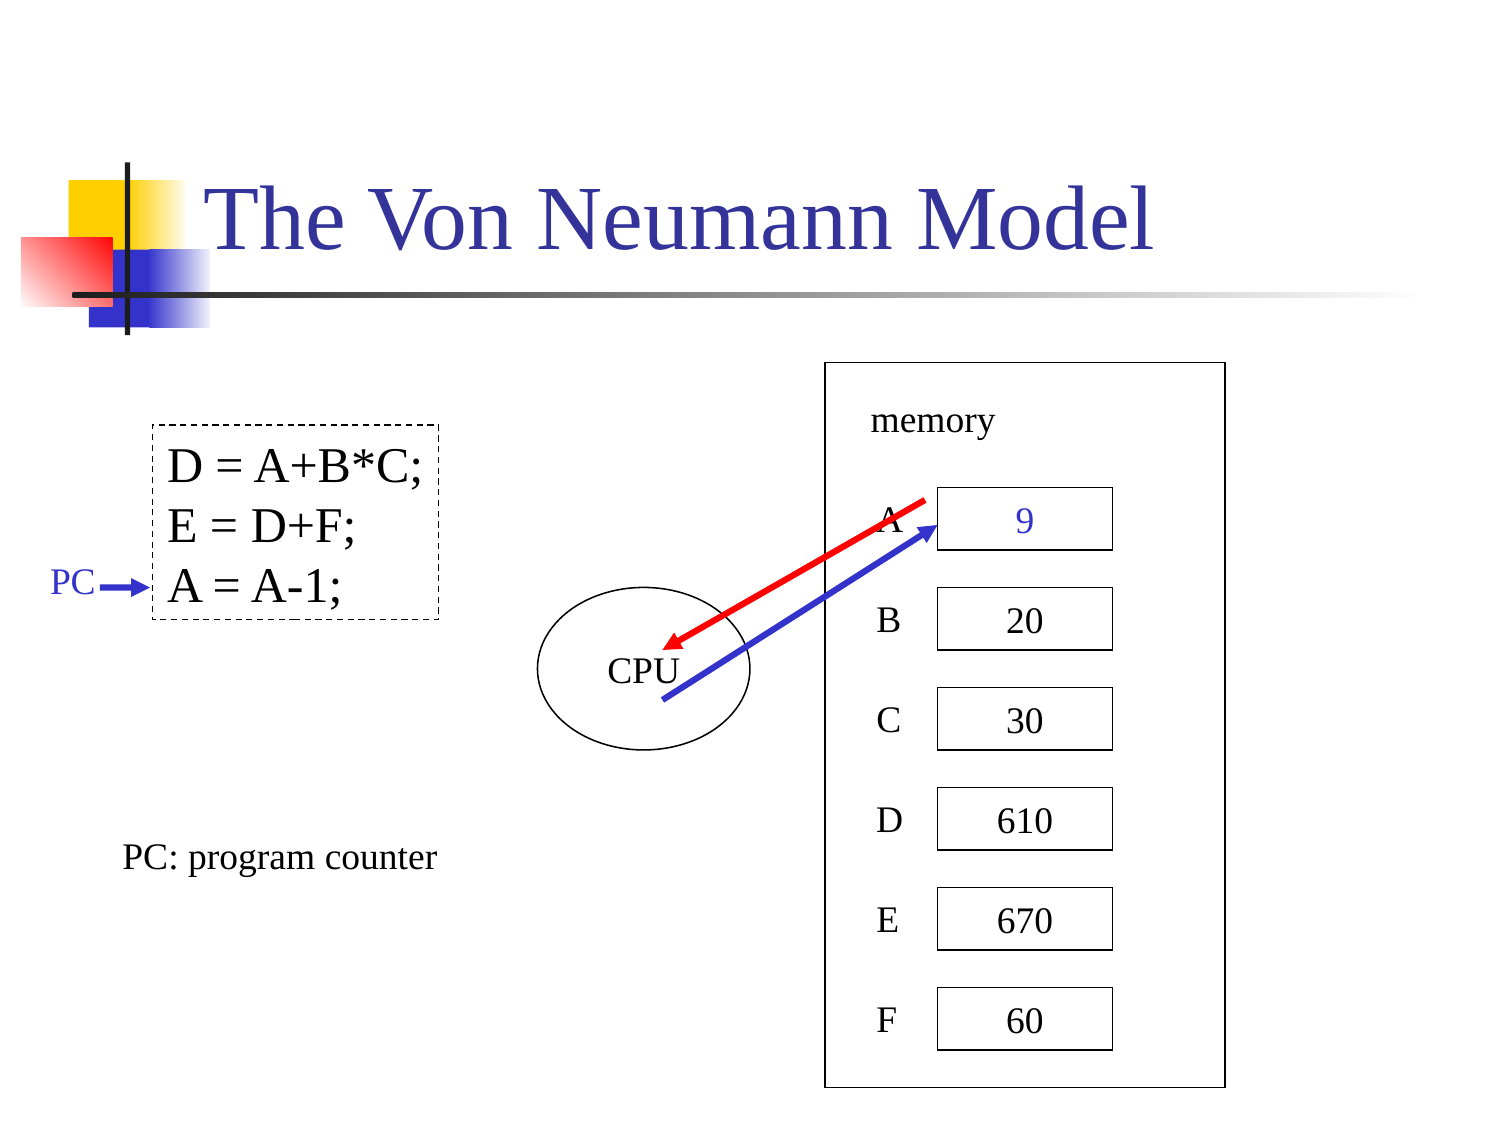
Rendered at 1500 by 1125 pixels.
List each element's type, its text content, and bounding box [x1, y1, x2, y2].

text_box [124, 362, 1226, 1088]
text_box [37, 549, 151, 606]
title The Von Neumann Model [188, 34, 1468, 276]
